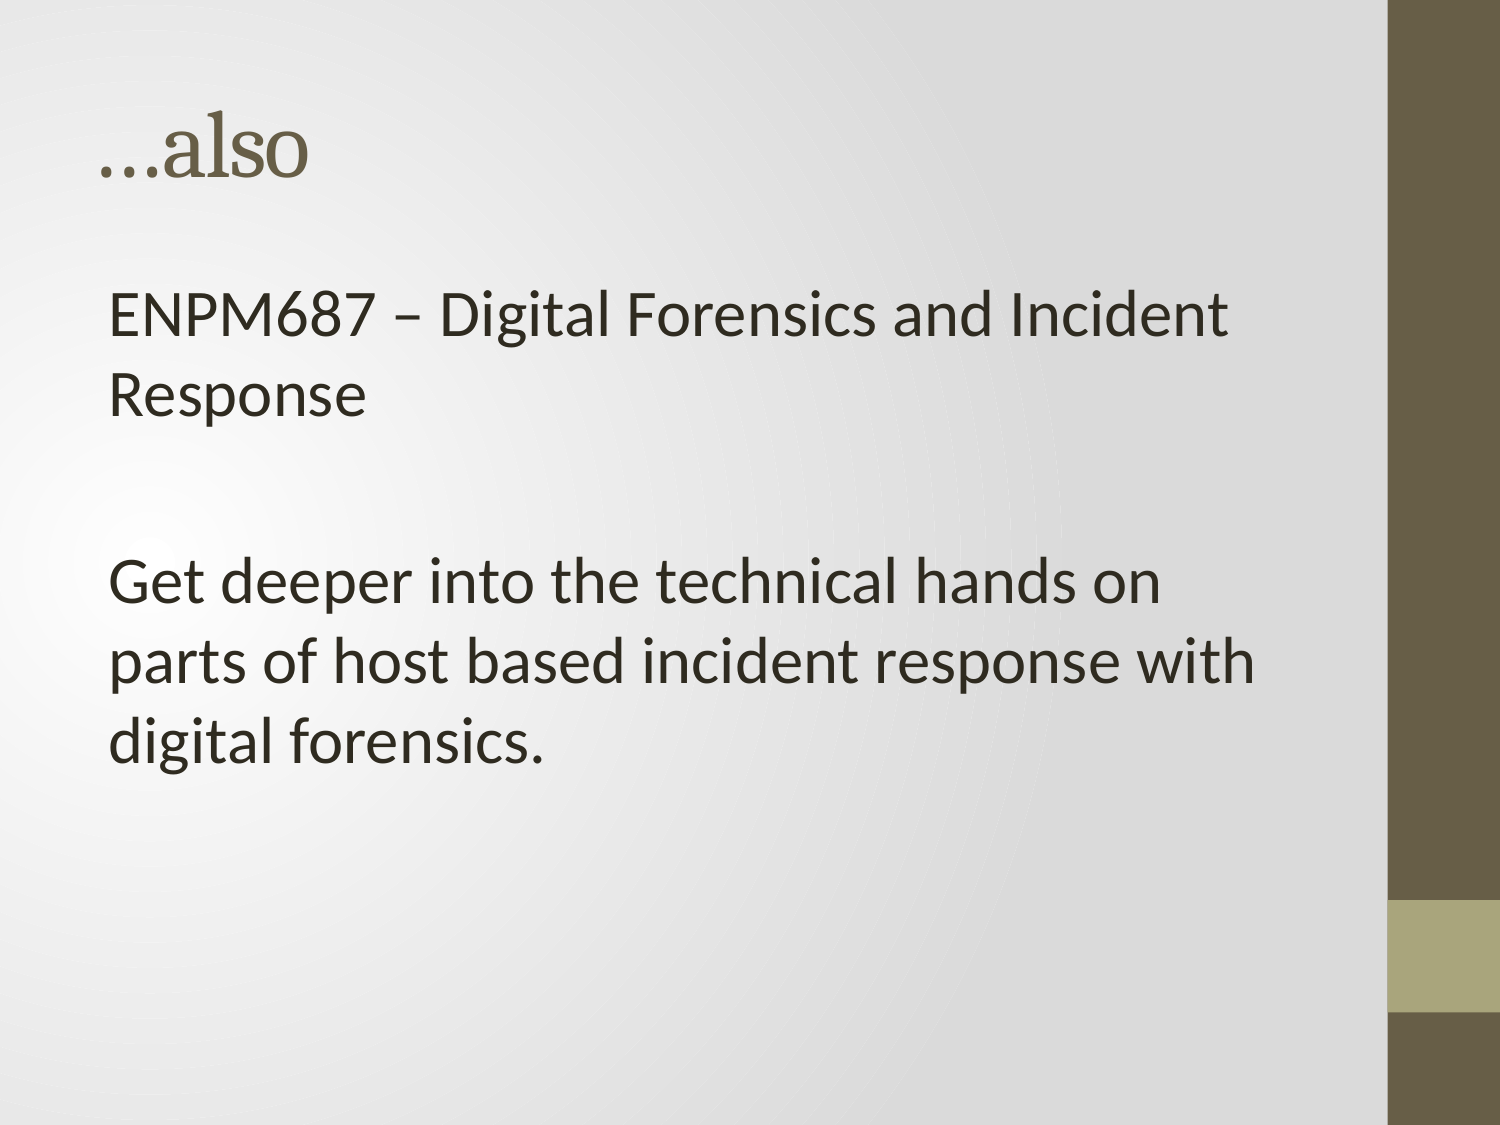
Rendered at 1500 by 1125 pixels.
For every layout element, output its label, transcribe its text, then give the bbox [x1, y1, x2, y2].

list ENPM687 – Digital Forensics and Incident Response Get deeper into the technical hands on parts of host based incident response with digital forensics. [75, 262, 1325, 1050]
title …also [75, 45, 1325, 233]
